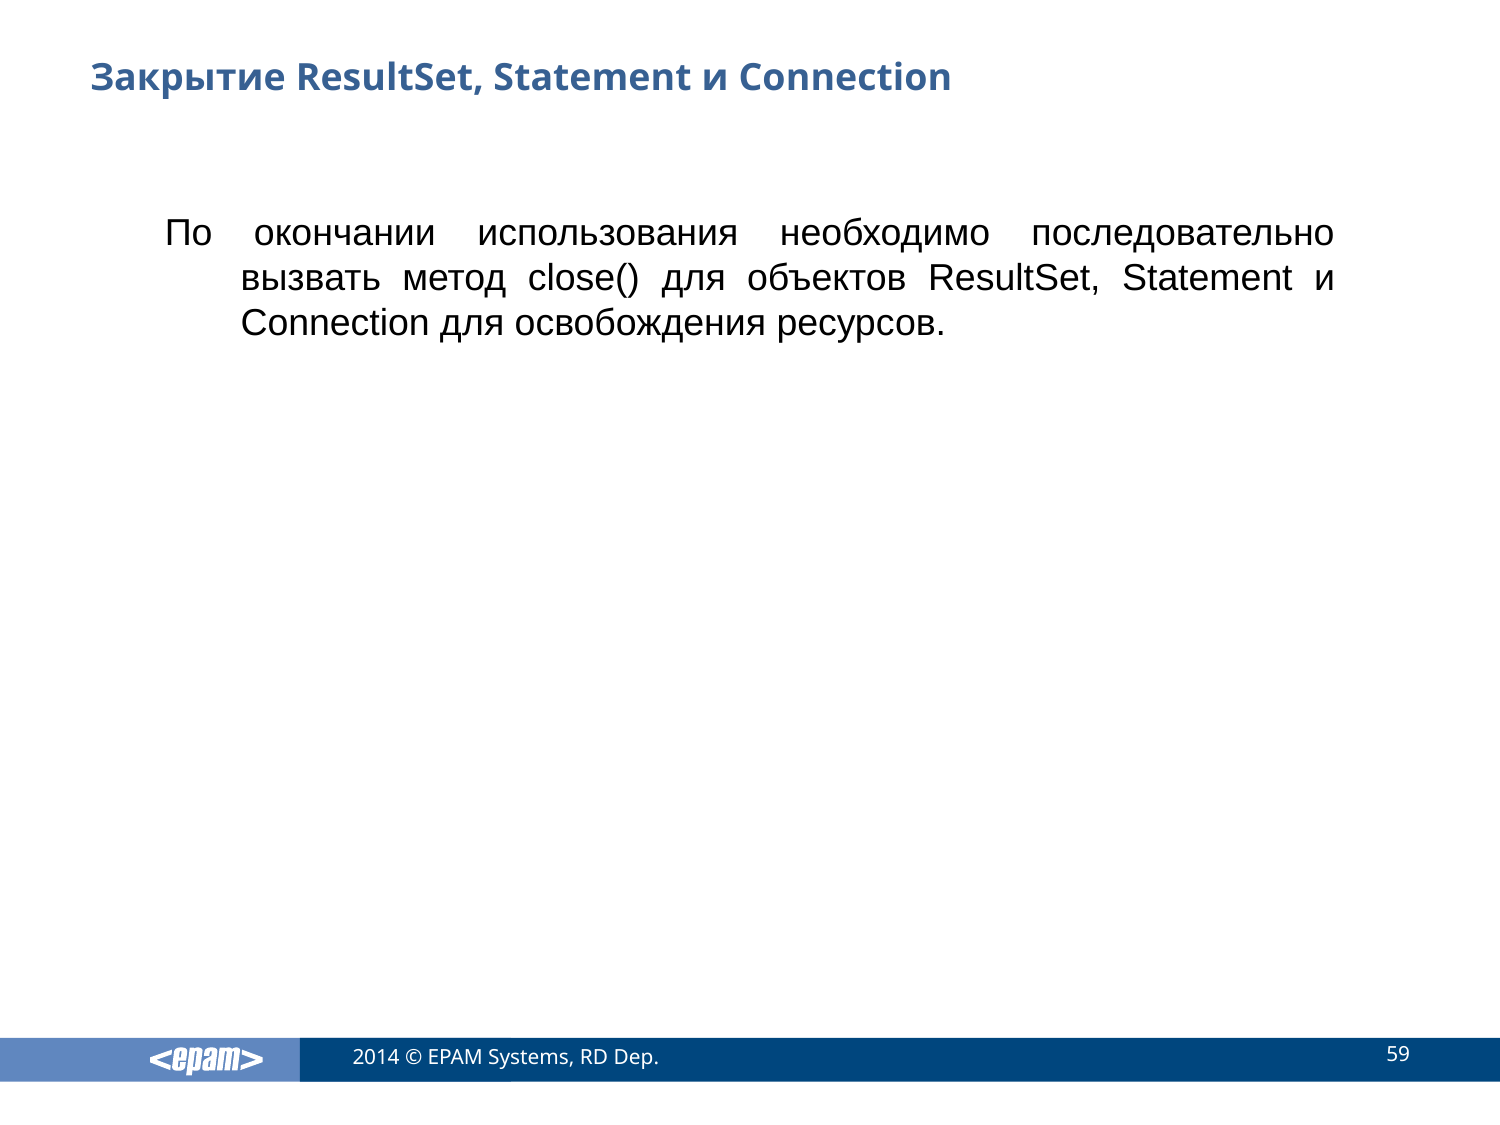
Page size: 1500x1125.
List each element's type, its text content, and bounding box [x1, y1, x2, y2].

title Закрытие ResultSet, Statement и Connection [75, 45, 1425, 163]
list По окончании использования необходимо последовательно вызвать метод close() для объектов ResultSet, Statement и Connection для освобождения ресурсов. [150, 200, 1350, 988]
slide_number 59 [1262, 1025, 1425, 1085]
footer 2014 © EPAM Systems, RD Dep. [337, 1028, 738, 1088]
